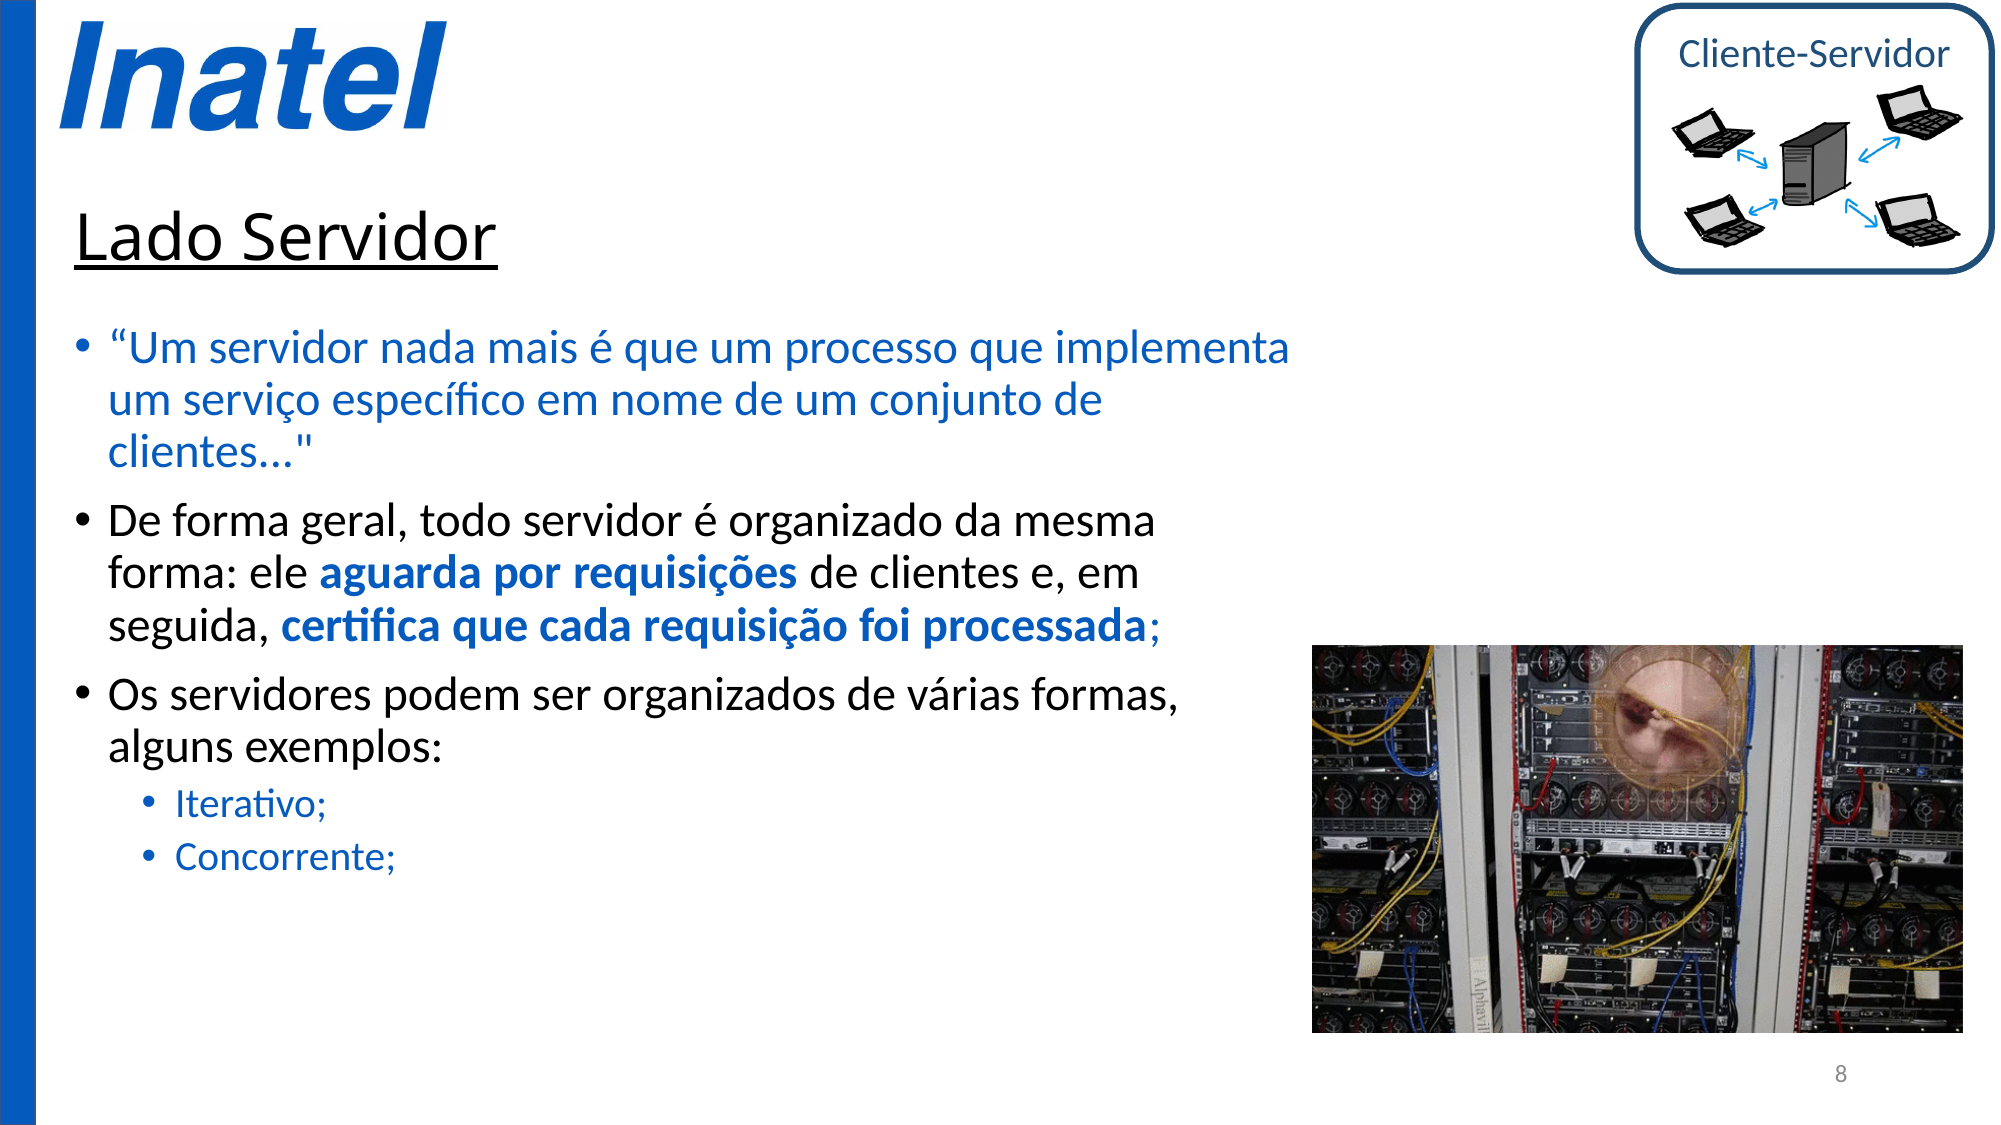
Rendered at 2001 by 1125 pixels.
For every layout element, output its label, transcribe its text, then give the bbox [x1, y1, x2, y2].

title Lado Servidor [59, 196, 1848, 282]
list “Um servidor nada mais é que um processo que implementa um serviço específico em nome de um conjunto de clientes..." De forma geral, todo servidor é organizado da mesma forma: ele aguarda por requisições de clientes e, em seguida, certifica que cada requisição foi processada; Os servidores podem ser organizados de várias formas, alguns exemplos: Iterativo; Concorrente; [59, 314, 1313, 892]
slide_number 8 [1412, 1042, 1863, 1103]
picture [1312, 644, 1963, 1033]
picture [59, 21, 447, 131]
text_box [1637, 5, 1992, 272]
